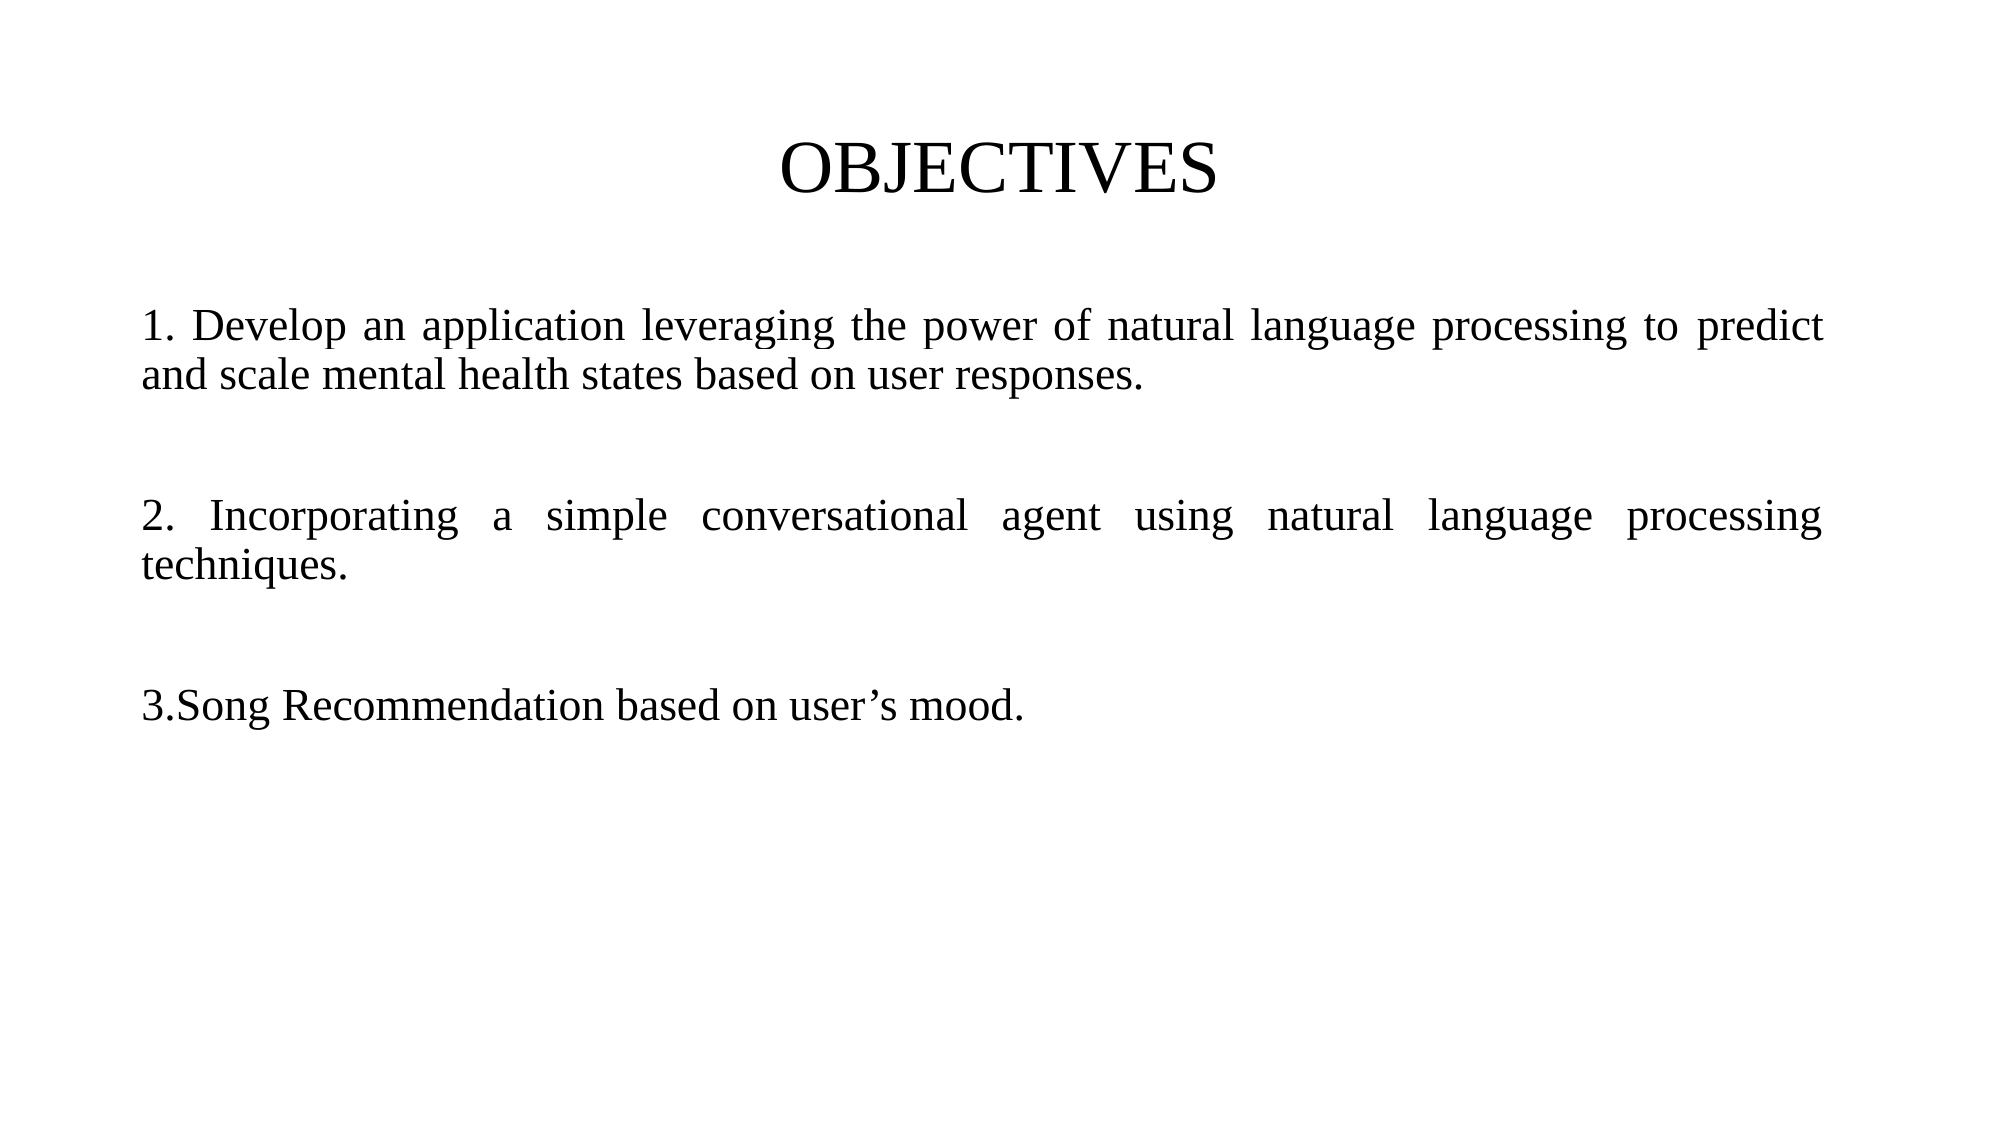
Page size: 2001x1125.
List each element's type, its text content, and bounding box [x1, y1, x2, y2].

list 1. Develop an application leveraging the power of natural language processing to predict and scale mental health states based on user responses. 2. Incorporating a simple conversational agent using natural language processing techniques. 3.Song Recommendation based on user’s mood. [126, 293, 1840, 986]
title OBJECTIVES [137, 59, 1863, 278]
